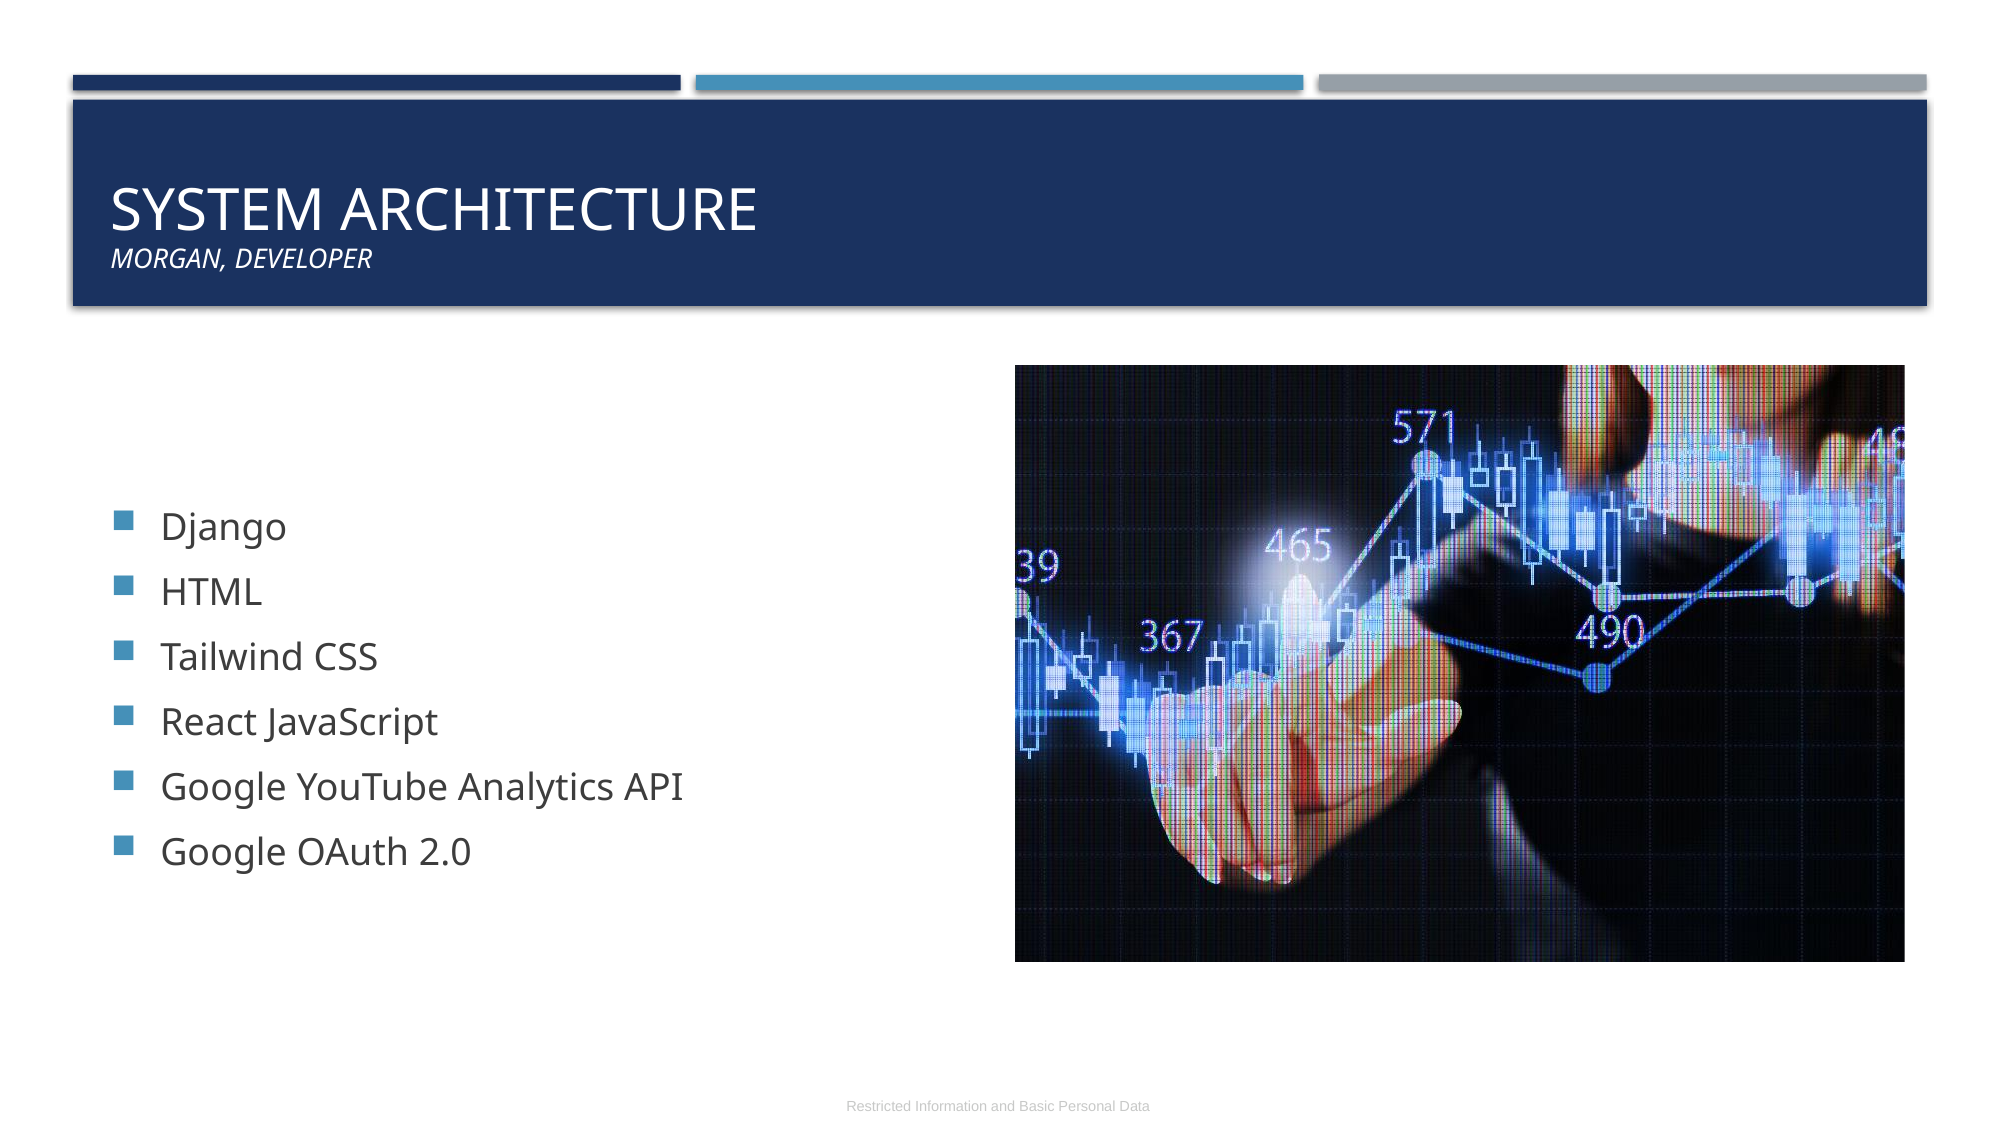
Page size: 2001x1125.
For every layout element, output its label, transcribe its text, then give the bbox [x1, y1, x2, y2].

list Django HTML Tailwind CSS React JavaScript Google YouTube Analytics API Google OAuth 2.0 [95, 365, 985, 962]
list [1014, 364, 1906, 962]
title System Architecture Morgan, developer [95, 119, 1905, 282]
